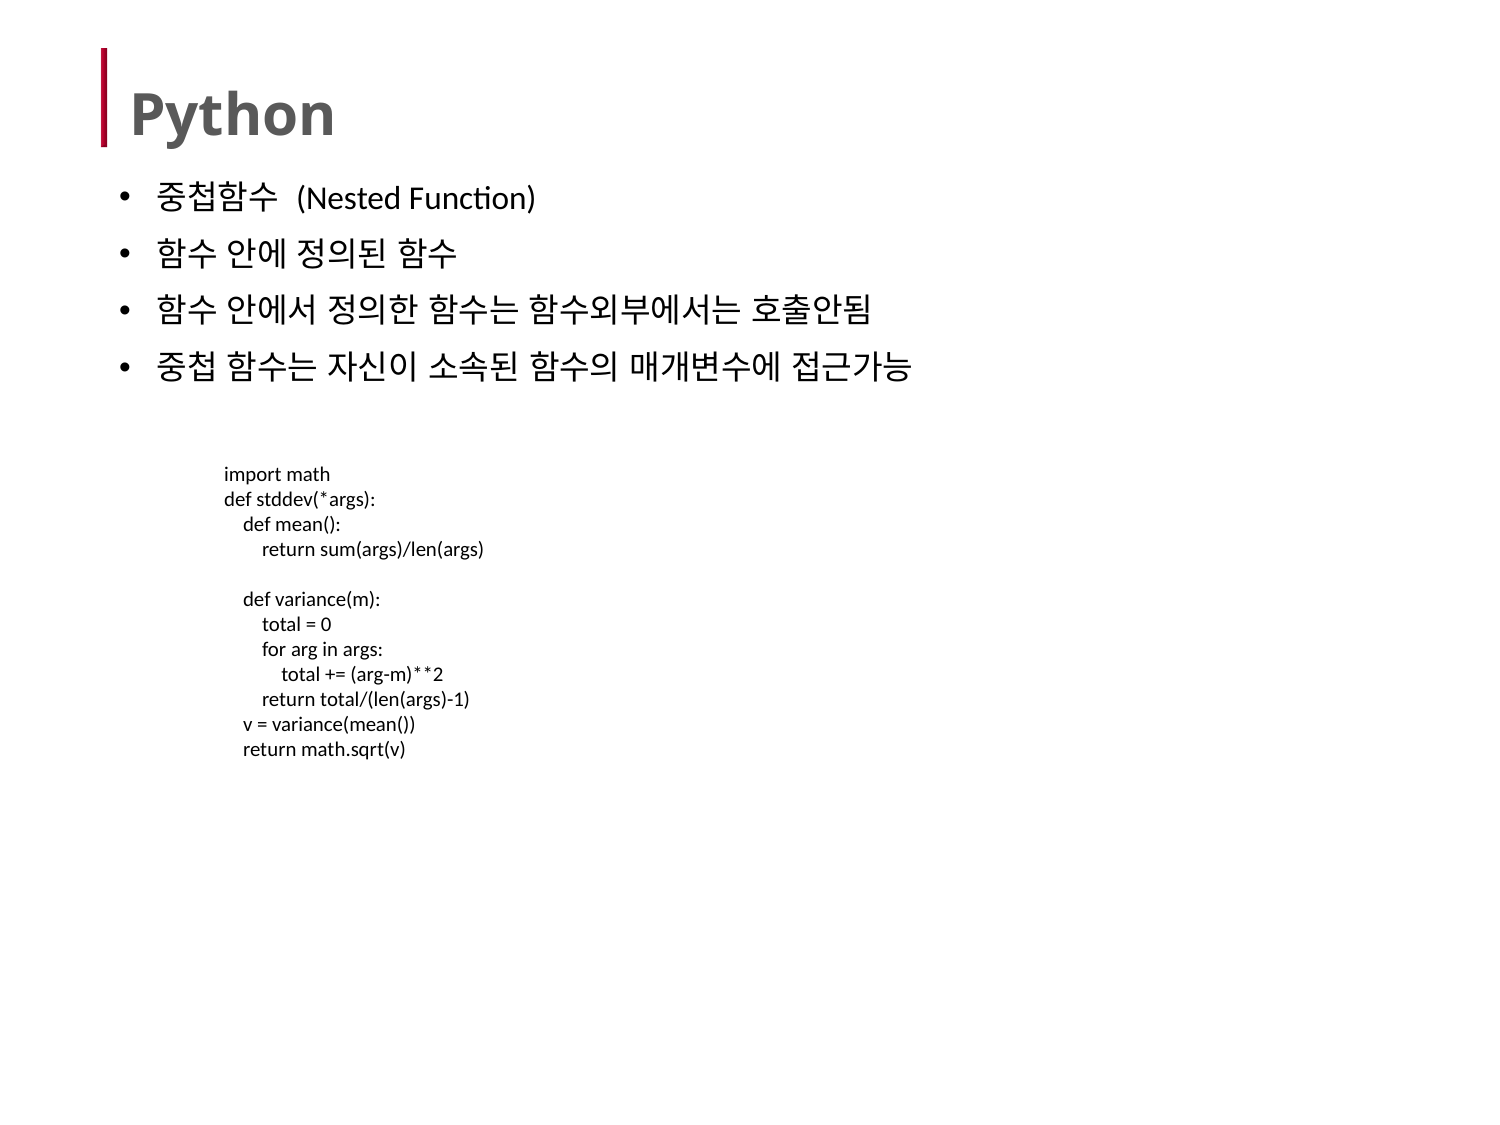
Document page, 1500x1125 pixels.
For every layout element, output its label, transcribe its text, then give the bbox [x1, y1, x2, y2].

text_box import math def stddev(*args): def mean(): return sum(args)/len(args) def variance(m): total = 0 for arg in args: total += (arg-m)**2 return total/(len(args)-1) v = variance(mean()) return math.sqrt(v) [134, 453, 885, 769]
picture [84, 48, 123, 156]
list 중첩함수 (Nested Function) 함수 안에 정의된 함수 함수 안에서 정의한 함수는 함수외부에서는 호출안됨 중첩 함수는 자신이 소속된 함수의 매개변수에 접근가능 [104, 173, 1473, 972]
